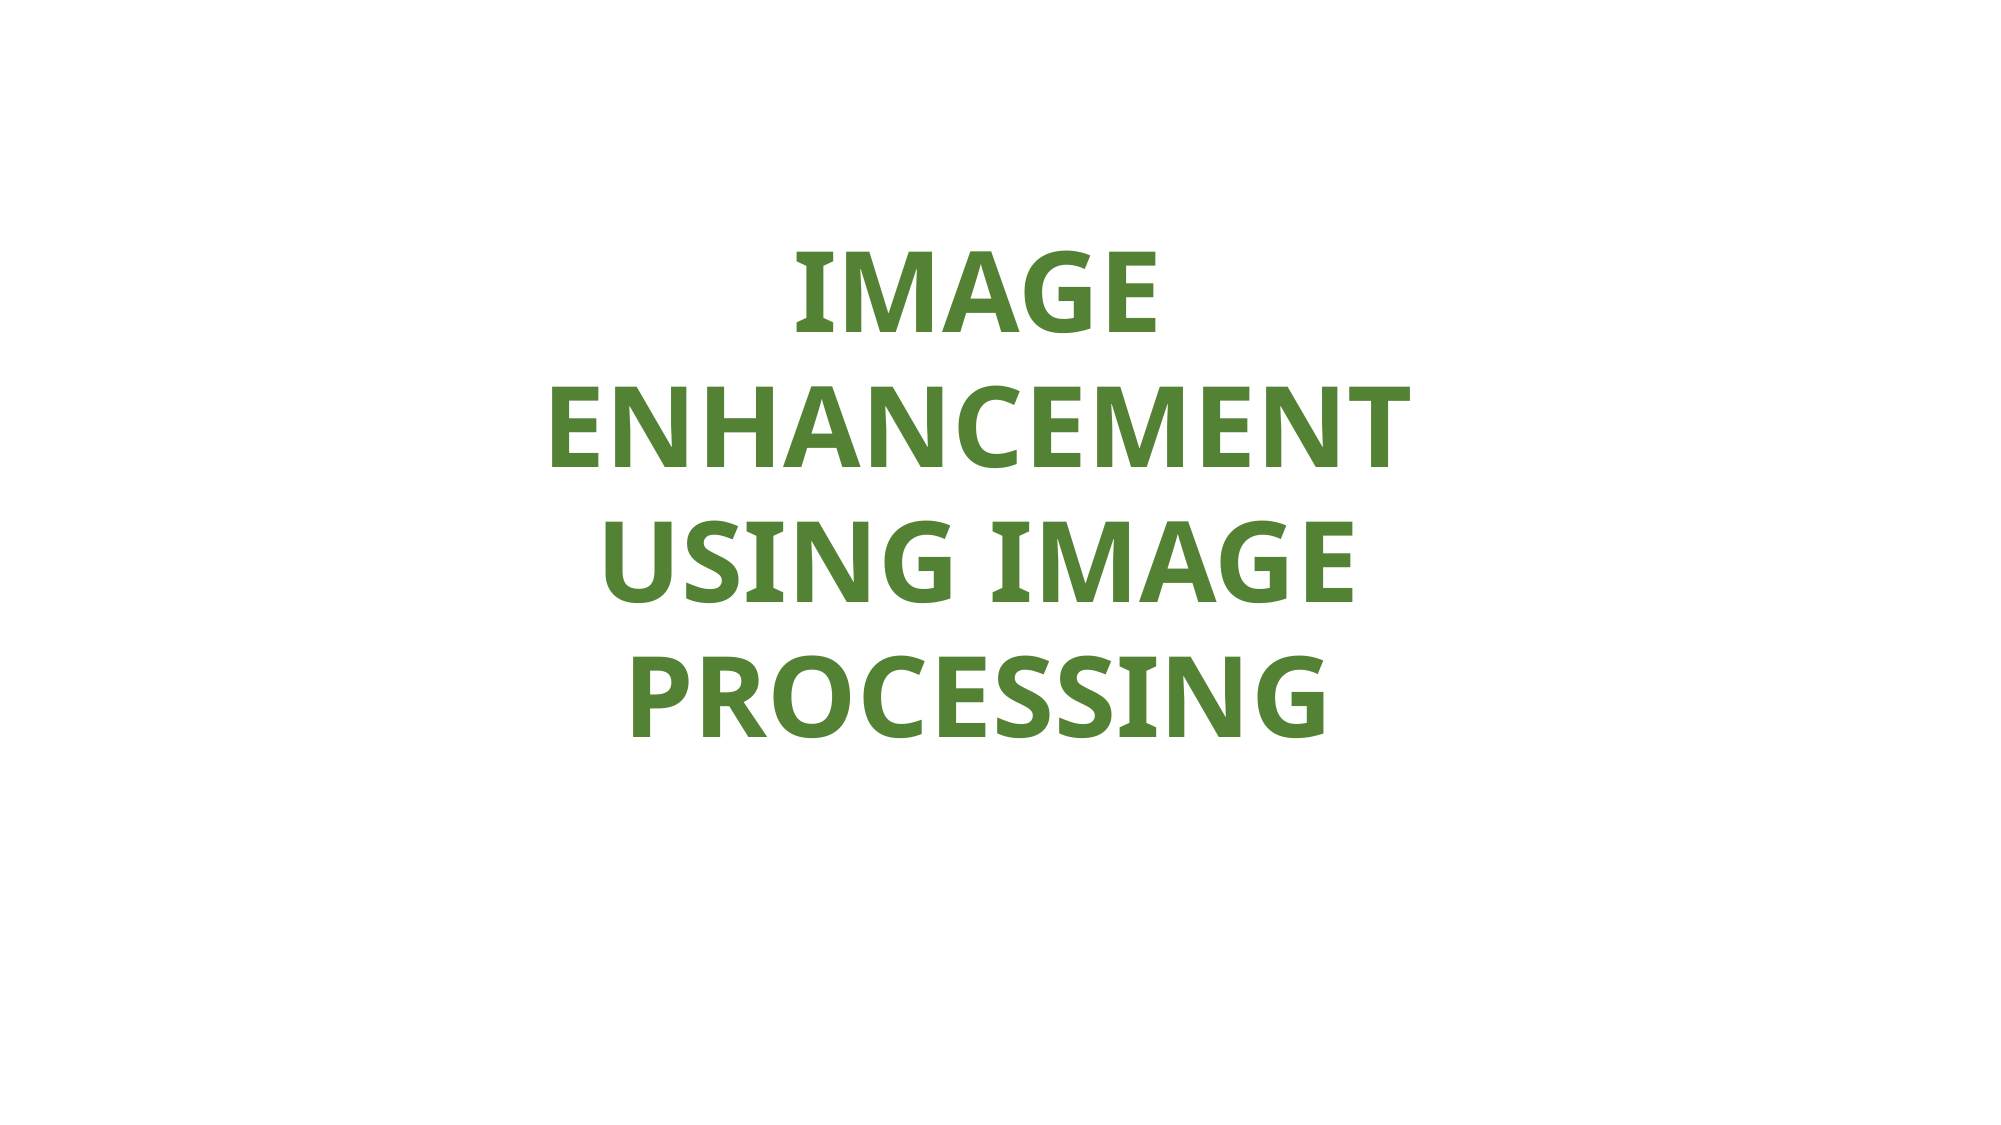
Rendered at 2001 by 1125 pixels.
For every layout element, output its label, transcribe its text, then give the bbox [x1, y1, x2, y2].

text_box IMAGE ENHANCEMENT USING IMAGE PROCESSING [337, 212, 1619, 768]
